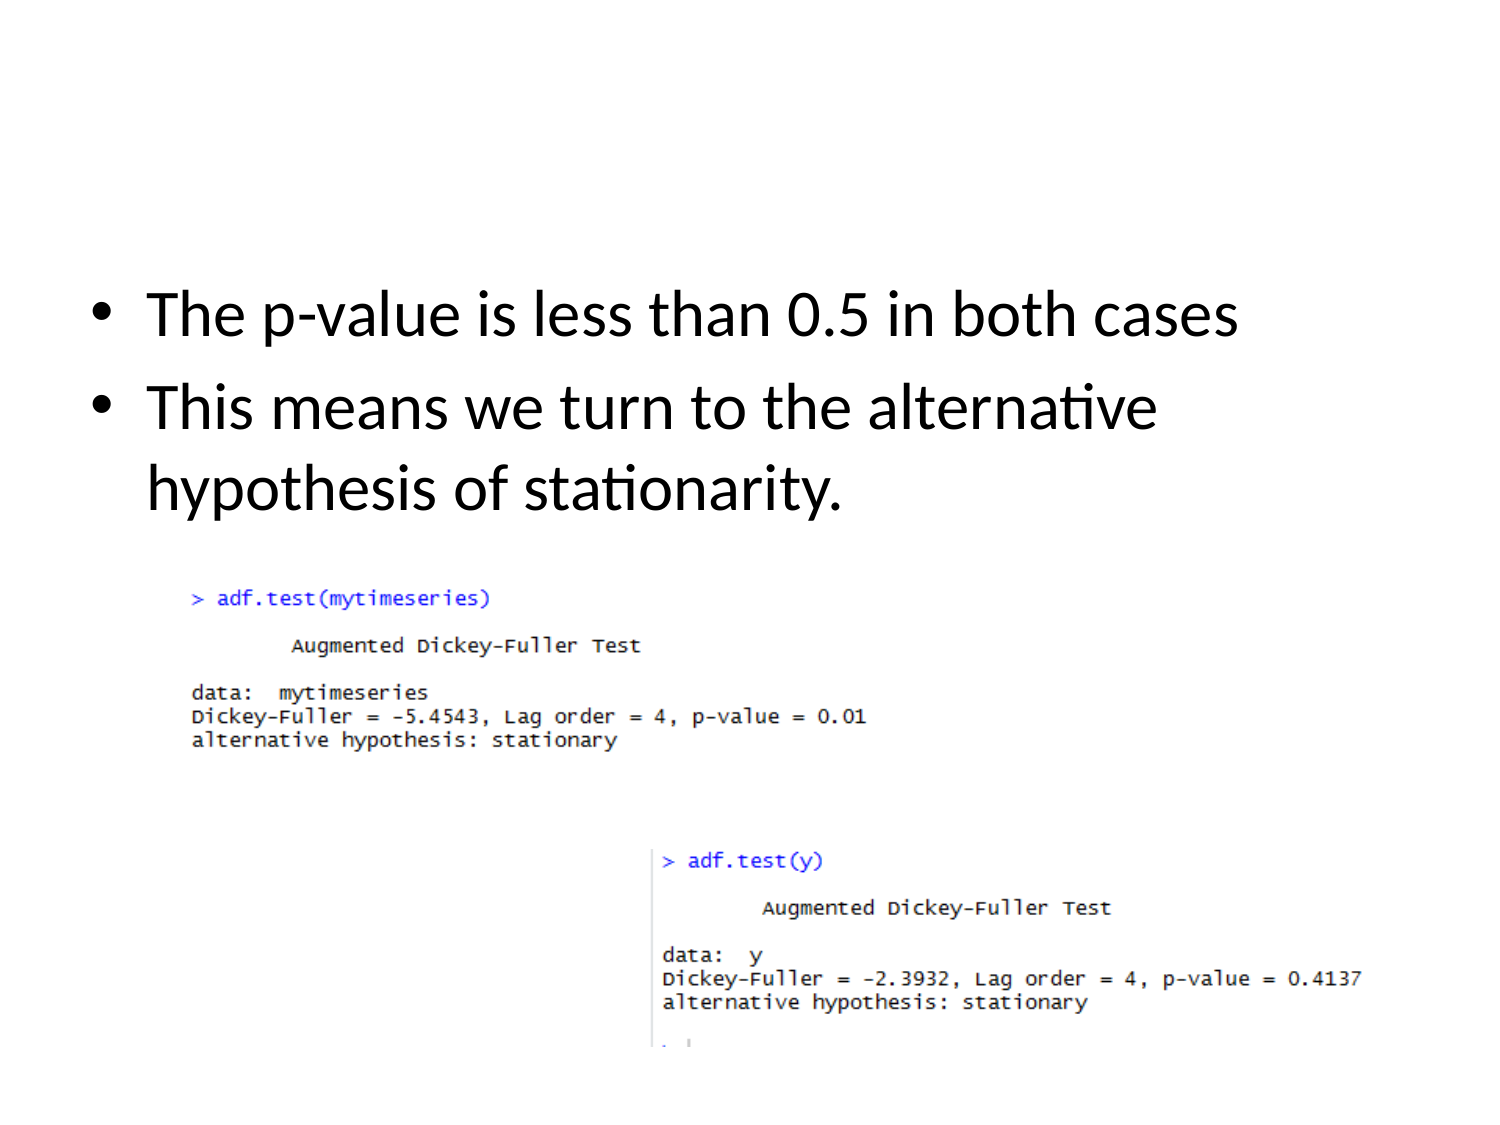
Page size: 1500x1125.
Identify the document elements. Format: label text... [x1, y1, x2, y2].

list The p-value is less than 0.5 in both cases This means we turn to the alternative hypothesis of stationarity. [75, 262, 1425, 1005]
picture [649, 849, 1446, 1048]
picture [187, 574, 1043, 766]
